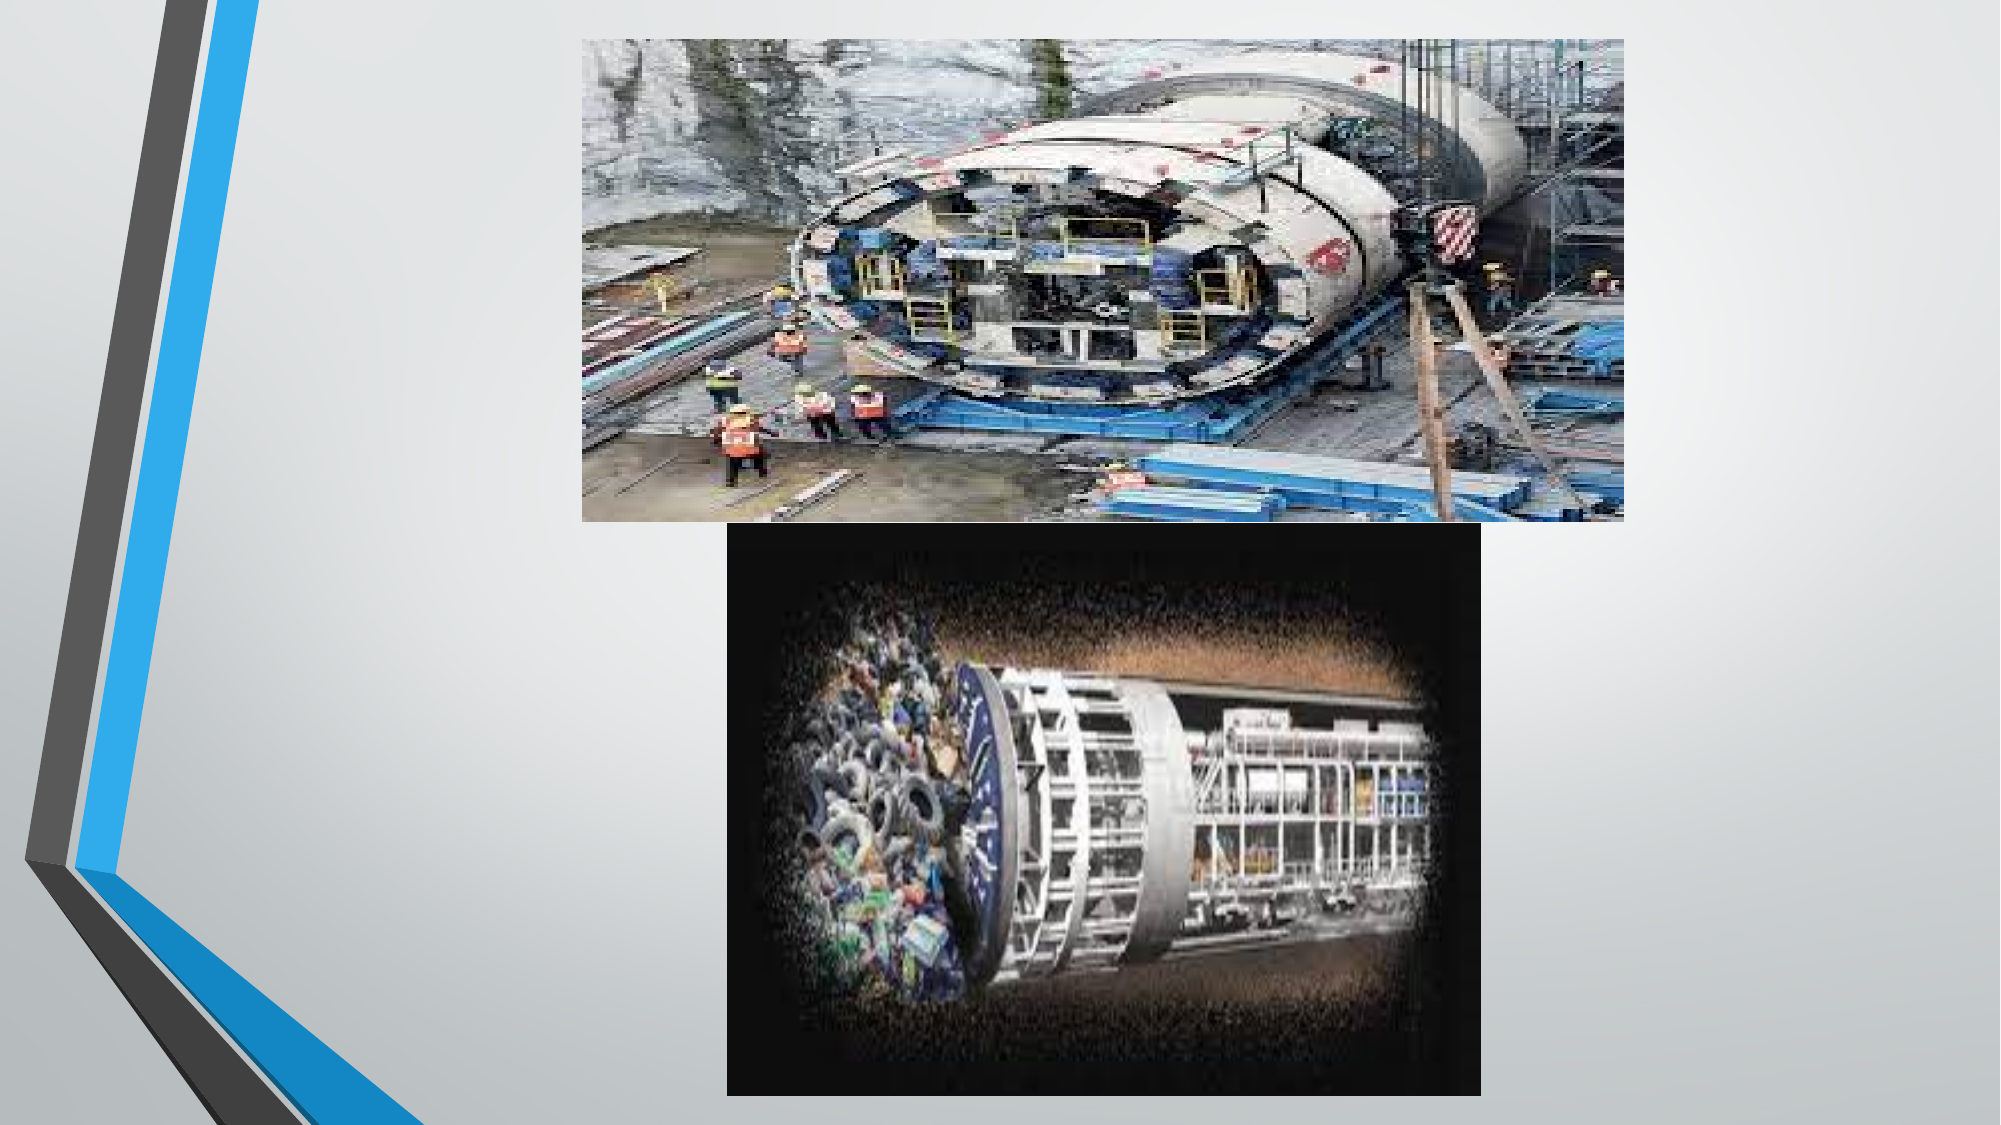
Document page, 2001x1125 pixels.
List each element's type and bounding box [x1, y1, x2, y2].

list [582, 38, 1625, 522]
picture [727, 523, 1481, 1096]
